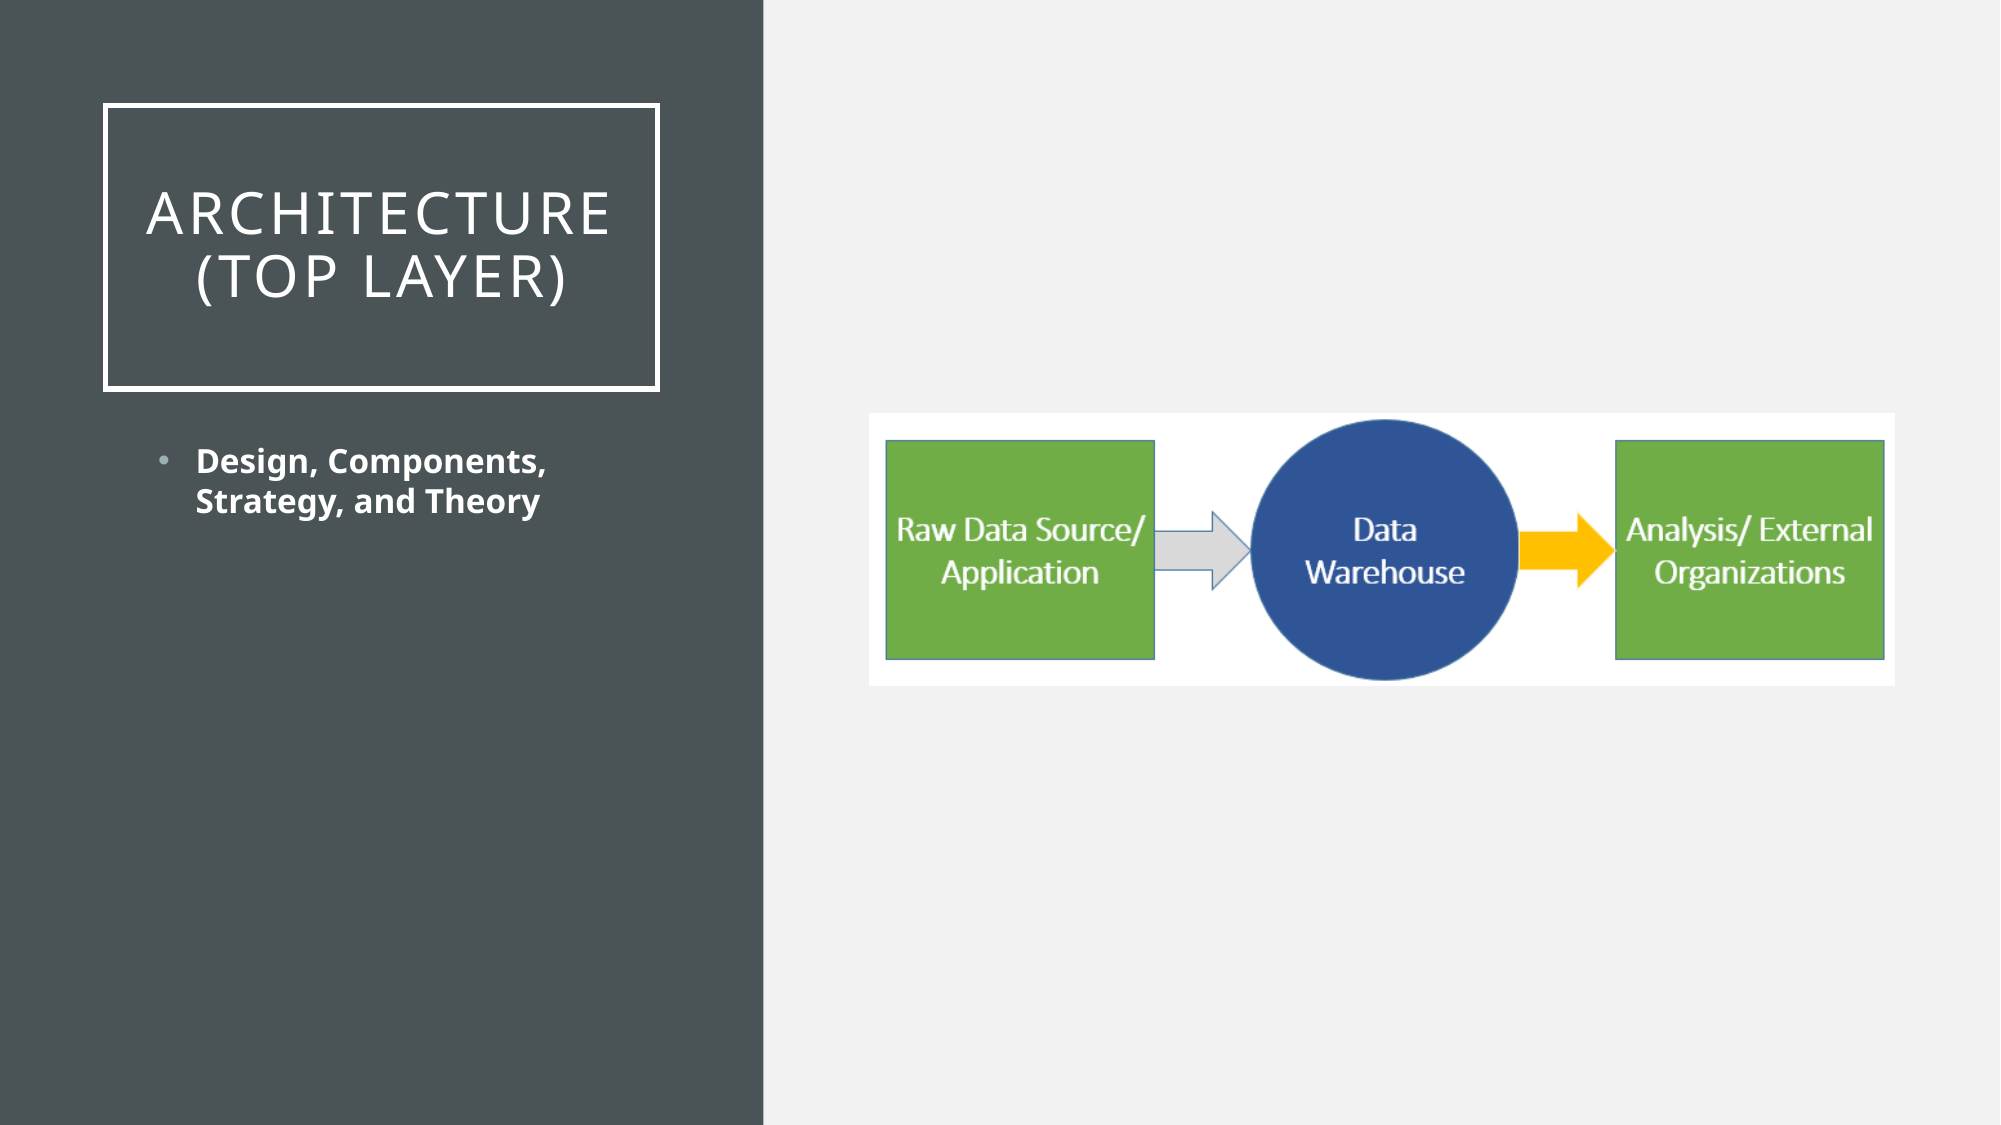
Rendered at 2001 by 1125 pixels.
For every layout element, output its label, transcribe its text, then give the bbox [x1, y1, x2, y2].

list Design, Components, Strategy, and Theory [105, 432, 658, 994]
title Architecture (Top Layer) [103, 103, 660, 392]
picture [869, 413, 1895, 686]
text_box [764, 0, 2000, 1125]
text_box [0, 0, 764, 1125]
